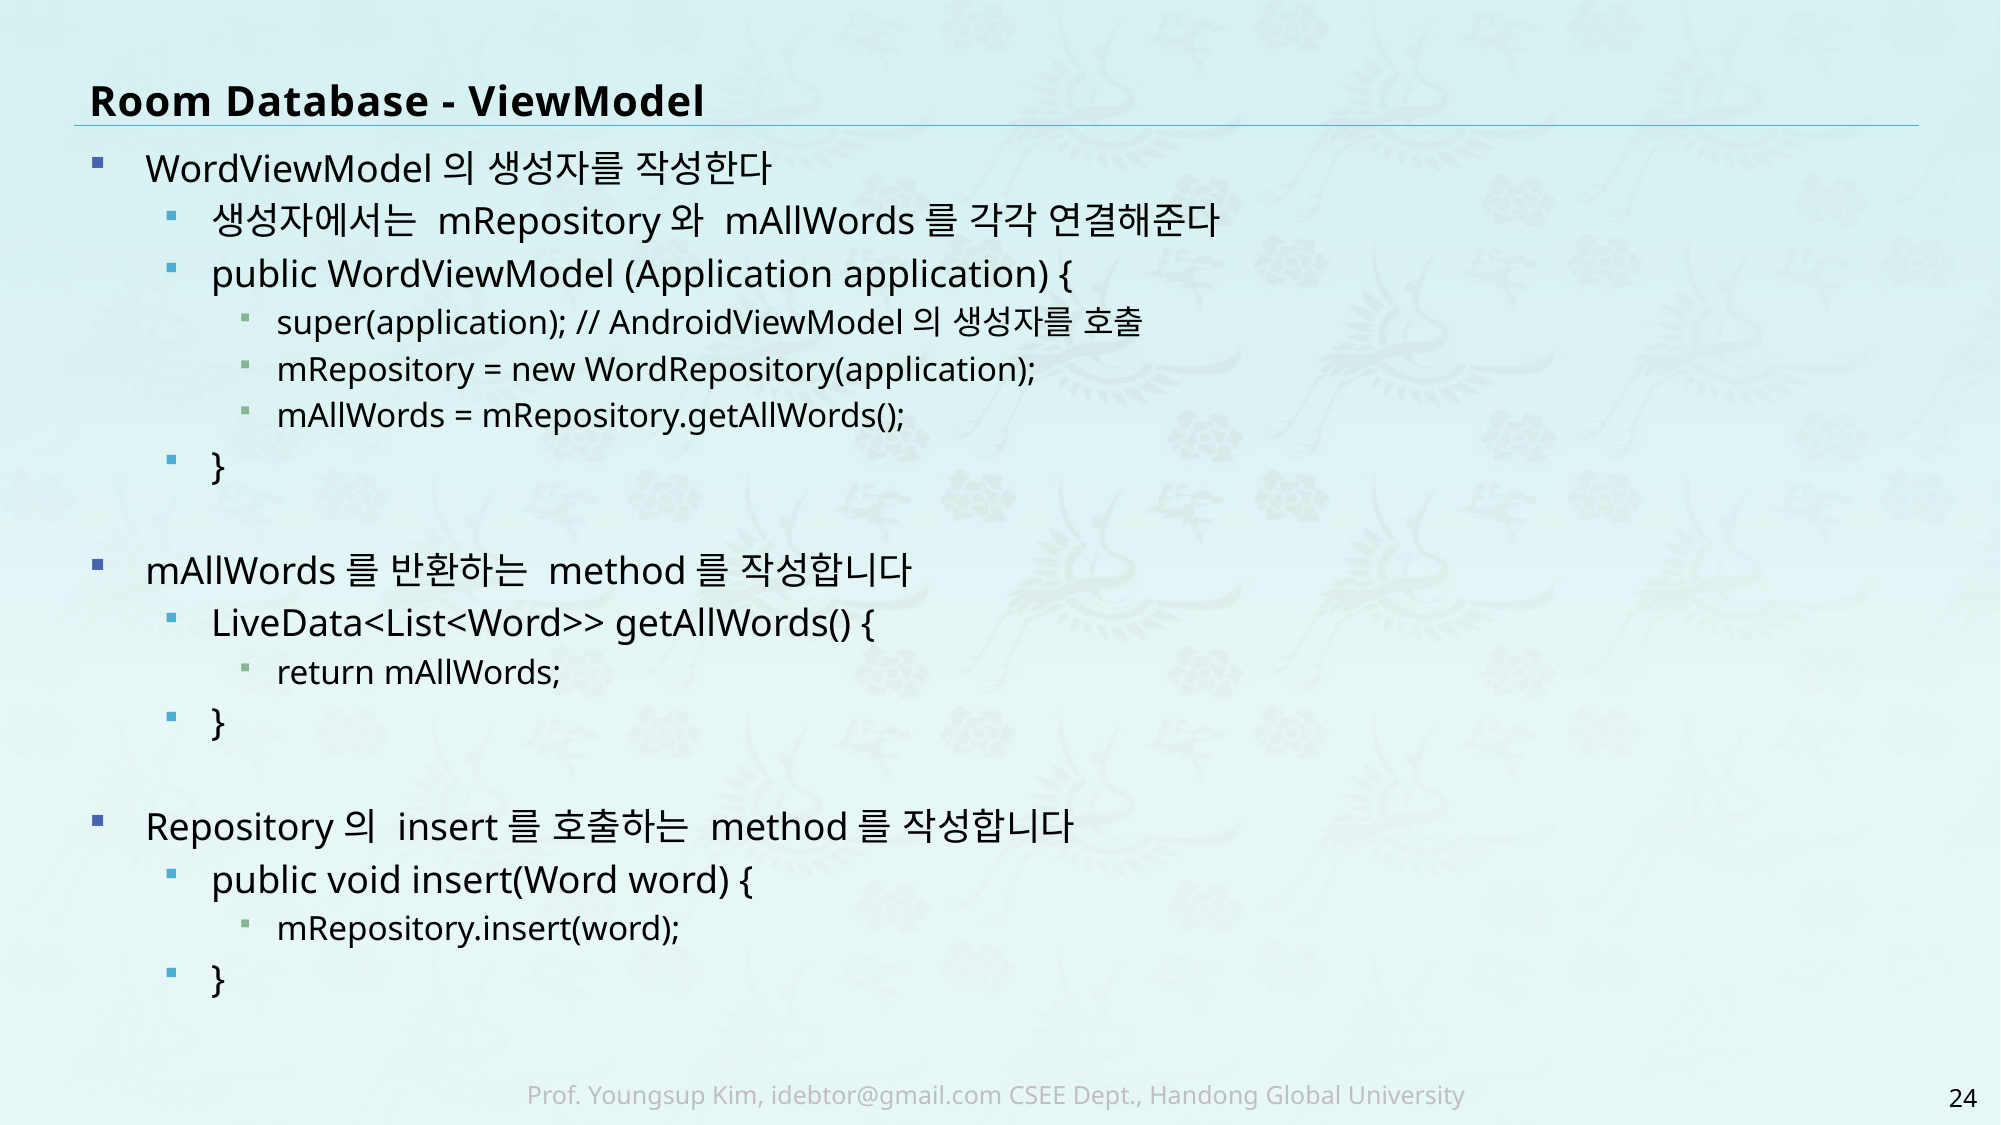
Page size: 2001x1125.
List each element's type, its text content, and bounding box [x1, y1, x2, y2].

title Room Database - ViewModel [74, 62, 1920, 137]
slide_number 24 [1816, 1069, 1993, 1125]
list WordViewModel의 생성자를 작성한다 생성자에서는 mRepository와 mAllWords를 각각 연결해준다 public WordViewModel (Application application) { super(application); // AndroidViewModel의 생성자를 호출 mRepository = new WordRepository(application); mAllWords = mRepository.getAllWords(); } mAllWords를 반환하는 method를 작성합니다 LiveData<List<Word>> getAllWords() { return mAllWords; } Repository의 insert를 호출하는 method를 작성합니다 public void insert(Word word) { mRepository.insert(word); } [74, 137, 1920, 1063]
